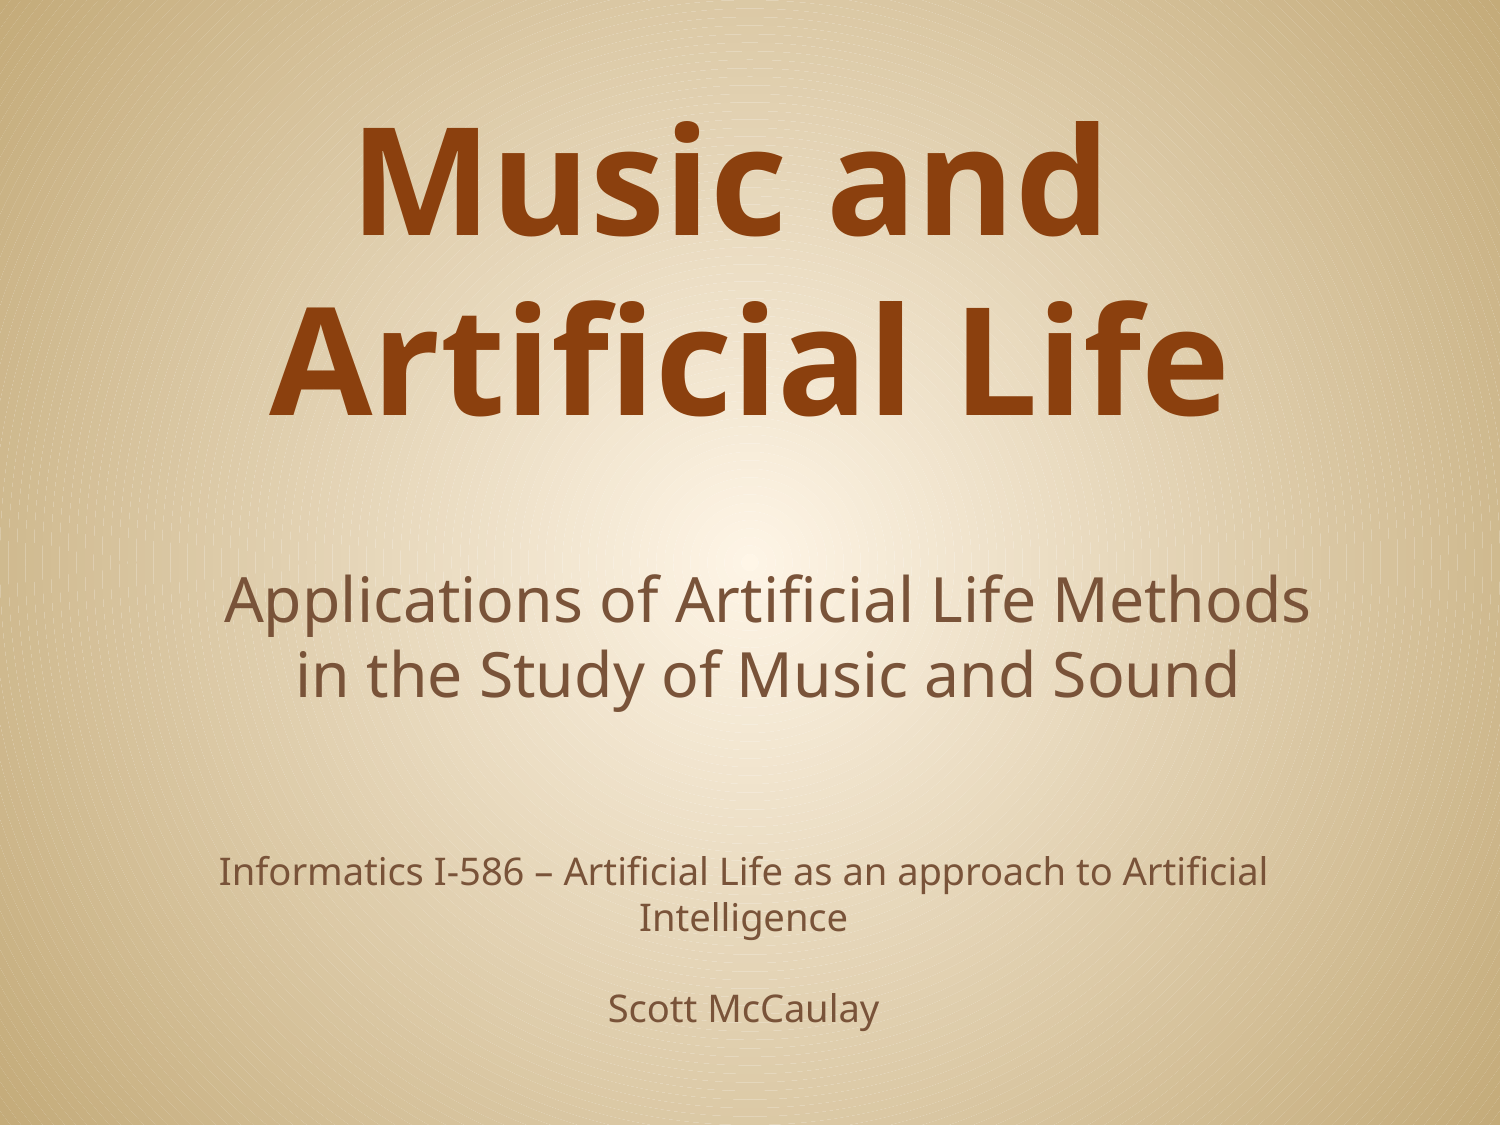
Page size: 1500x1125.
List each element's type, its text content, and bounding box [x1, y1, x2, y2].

title Music and Artificial Life [112, 137, 1388, 454]
subtitle Informatics I-586 – Artificial Life as an approach to Artificial Intelligence Scott McCaulay [174, 839, 1313, 1038]
text_box Applications of Artificial Life Methods in the Study of Music and Sound [199, 552, 1338, 763]
